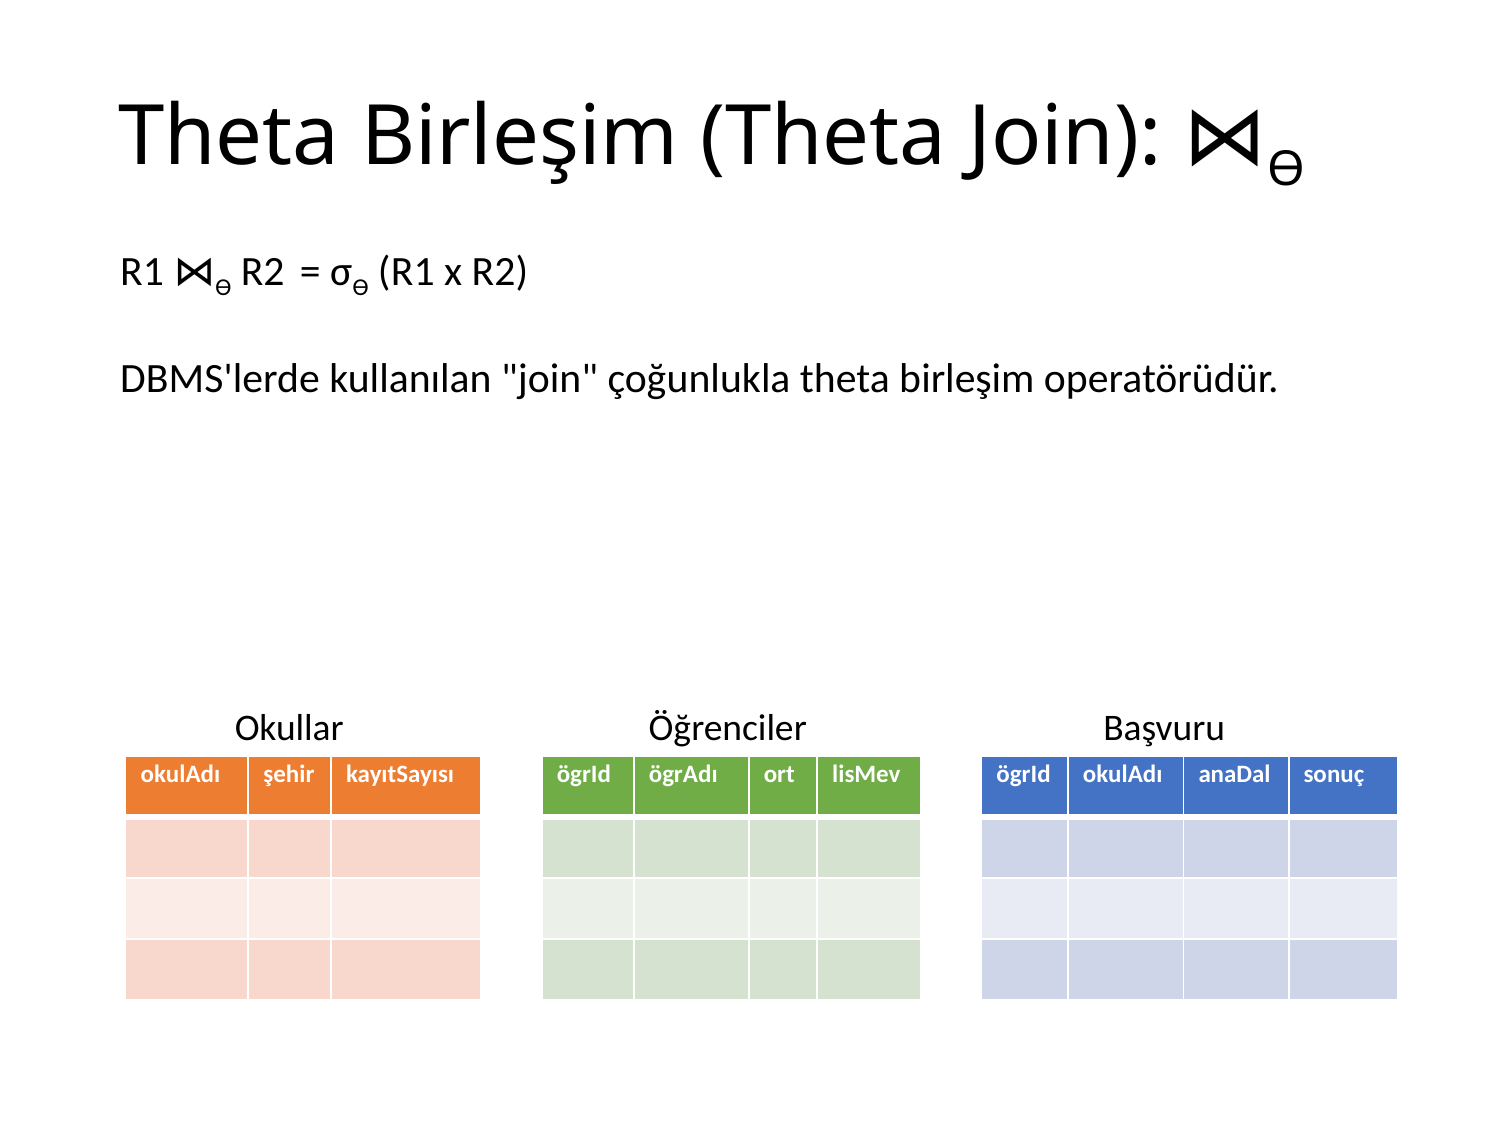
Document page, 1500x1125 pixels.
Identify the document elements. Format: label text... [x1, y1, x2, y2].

table_header ögrAdı [635, 757, 748, 814]
text_box Okullar Öğrenciler Başvuru [219, 695, 1243, 756]
table_header ögrId [982, 757, 1067, 814]
table_cell [126, 879, 247, 938]
table_cell [750, 879, 816, 938]
table_cell [543, 820, 633, 877]
table_header şehir [249, 757, 330, 814]
table_cell [1184, 940, 1288, 999]
title Theta Birleşim (Theta Join): ⋈ϴ [103, 59, 1397, 209]
table_cell [635, 940, 748, 999]
table_header okulAdı [1069, 757, 1183, 814]
table_cell [818, 820, 920, 877]
table_cell [126, 940, 247, 999]
table_cell [249, 879, 330, 938]
table_header lisMev [818, 757, 920, 814]
table_cell [982, 820, 1067, 877]
table_cell [818, 879, 920, 938]
table_cell [332, 940, 480, 999]
table_header ögrId [543, 757, 633, 814]
table_cell [249, 940, 330, 999]
table_cell [1184, 820, 1288, 877]
table_cell [1184, 879, 1288, 938]
table_cell [818, 940, 920, 999]
table_cell [1069, 820, 1183, 877]
table_header kayıtSayısı [332, 757, 480, 814]
table_cell [1290, 879, 1397, 938]
table_cell [332, 879, 480, 938]
table_cell [1069, 879, 1183, 938]
table_cell [750, 820, 816, 877]
table_cell [126, 820, 247, 877]
table_header okulAdı [126, 757, 247, 814]
table_cell [982, 940, 1067, 999]
table_cell [249, 820, 330, 877]
table_cell [1069, 940, 1183, 999]
table_cell [543, 879, 633, 938]
table_cell [332, 820, 480, 877]
table_cell [1290, 820, 1397, 877]
table_cell [750, 940, 816, 999]
table_cell [635, 820, 748, 877]
table_cell [543, 940, 633, 999]
table_header ort [750, 757, 816, 814]
table_cell [982, 879, 1067, 938]
table_header sonuç [1290, 757, 1397, 814]
table_header anaDal [1184, 757, 1288, 814]
text_box R1 ⋈ϴ R2 = σϴ (R1 x R2) DBMS'lerde kullanılan "join" çoğunlukla theta birleşim operatörüdür. [105, 236, 1304, 408]
table_cell [1290, 940, 1397, 999]
table_cell [635, 879, 748, 938]
